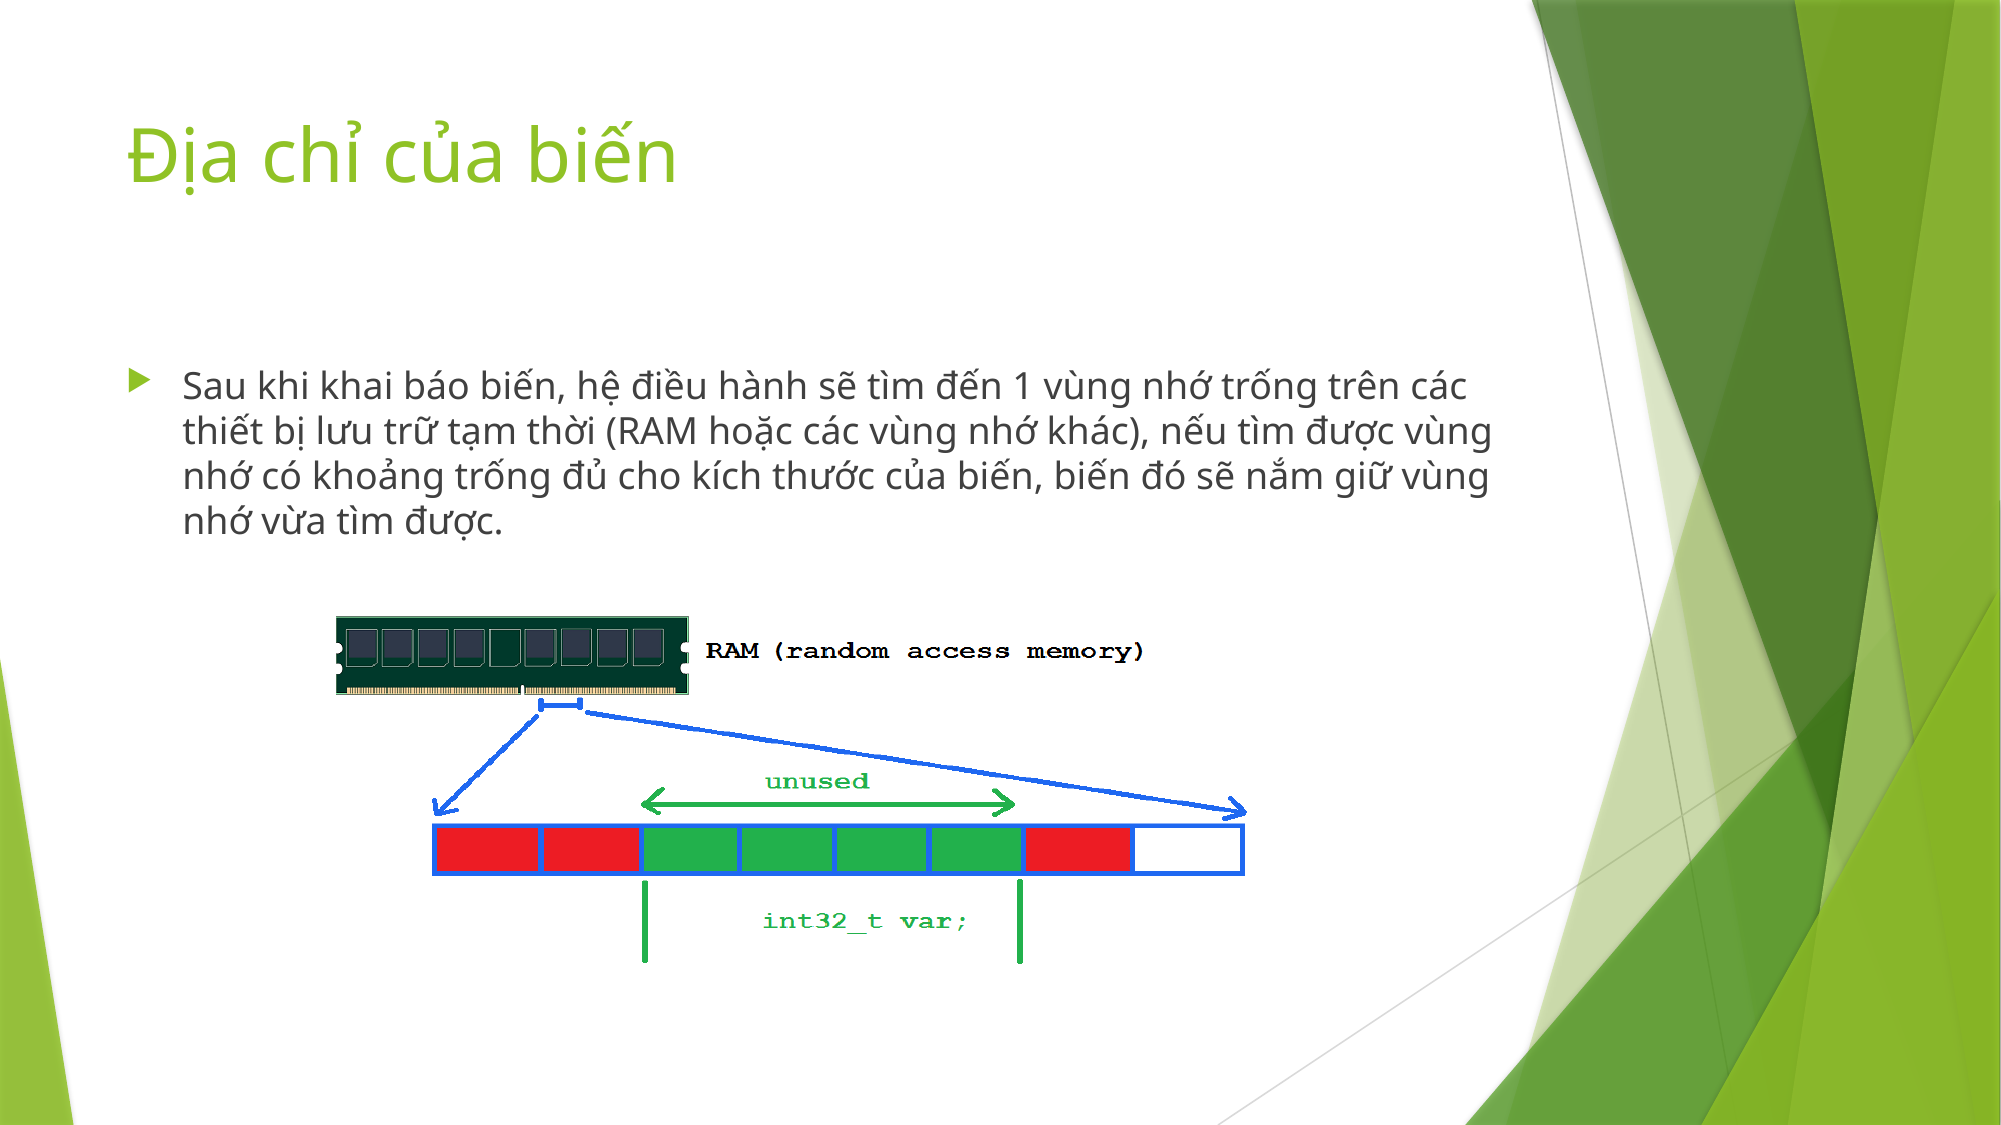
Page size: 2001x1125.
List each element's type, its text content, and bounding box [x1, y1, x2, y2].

list Sau khi khai báo biến, hệ điều hành sẽ tìm đến 1 vùng nhớ trống trên các thiết bị lưu trữ tạm thời (RAM hoặc các vùng nhớ khác), nếu tìm được vùng nhớ có khoảng trống đủ cho kích thước của biến, biến đó sẽ nắm giữ vùng nhớ vừa tìm được. [111, 354, 1522, 992]
picture [335, 582, 1343, 1030]
title Địa chỉ của biến [111, 99, 1522, 317]
